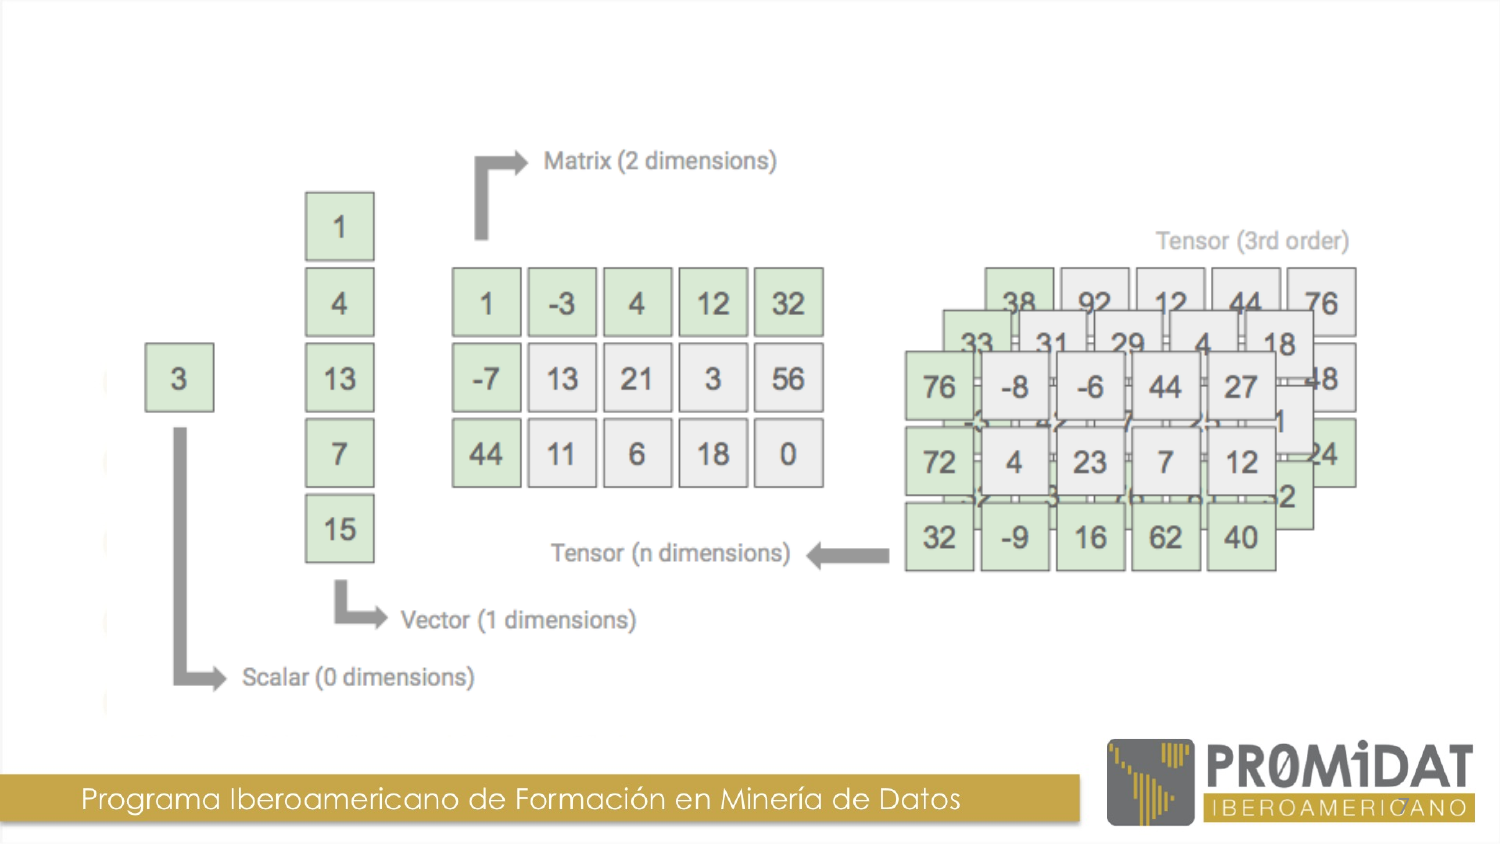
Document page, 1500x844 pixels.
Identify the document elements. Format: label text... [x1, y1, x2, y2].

picture [0, 0, 1500, 844]
slide_number 7 [1074, 782, 1425, 828]
